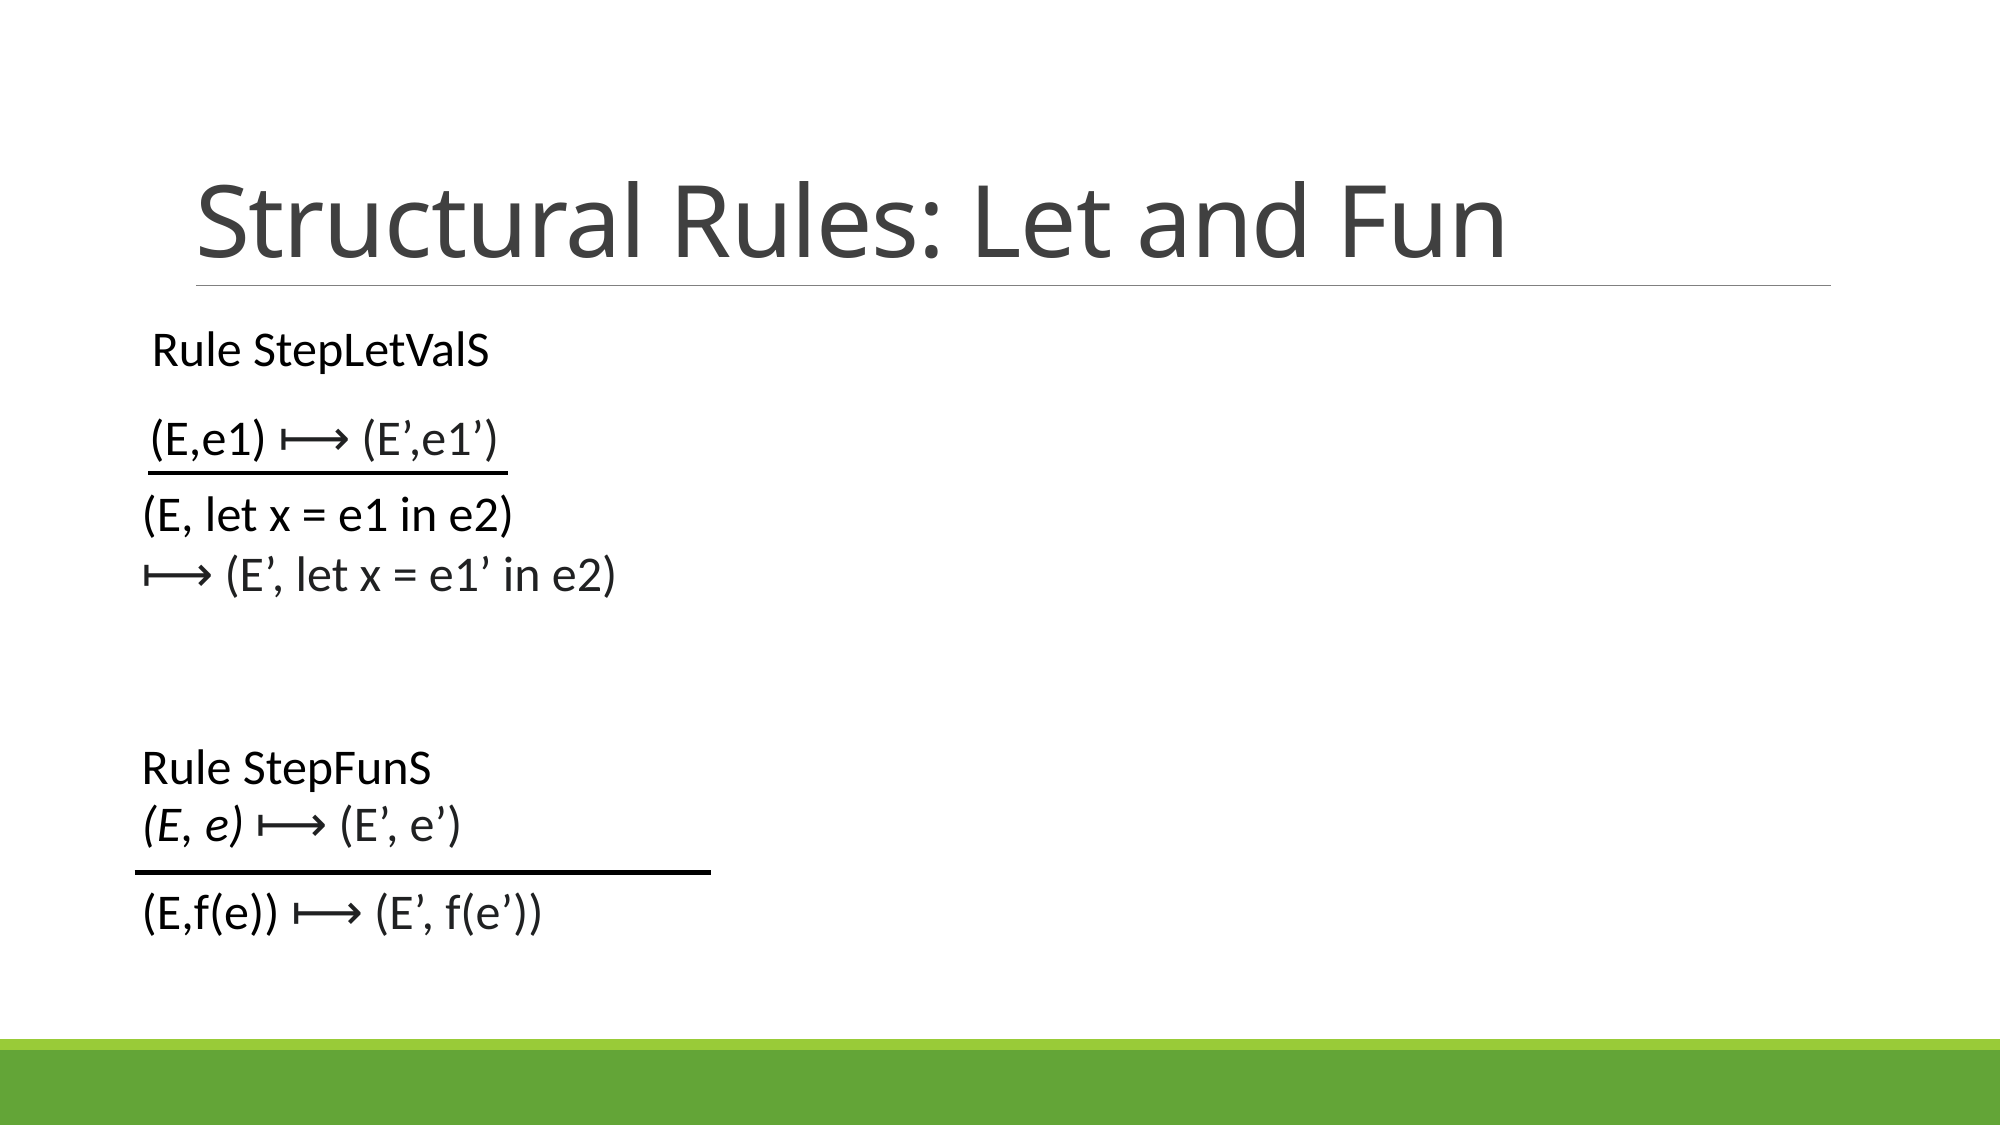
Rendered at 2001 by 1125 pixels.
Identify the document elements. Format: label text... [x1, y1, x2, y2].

text_box (E, let x = e1 in e2) ⟼ (E’, let x = e1’ in e2) [126, 474, 648, 609]
text_box Rule StepLetValS [137, 308, 511, 384]
list [137, 299, 1863, 1099]
text_box (E, e) ⟼ (E’, e’) [126, 784, 521, 860]
text_box Rule StepFunS [126, 727, 487, 802]
title Structural Rules: Let and Fun [180, 47, 1830, 285]
text_box (E,f(e)) ⟼ (E’, f(e’)) [126, 872, 707, 948]
text_box (E,e1) ⟼ (E’,e1’) [134, 398, 546, 474]
